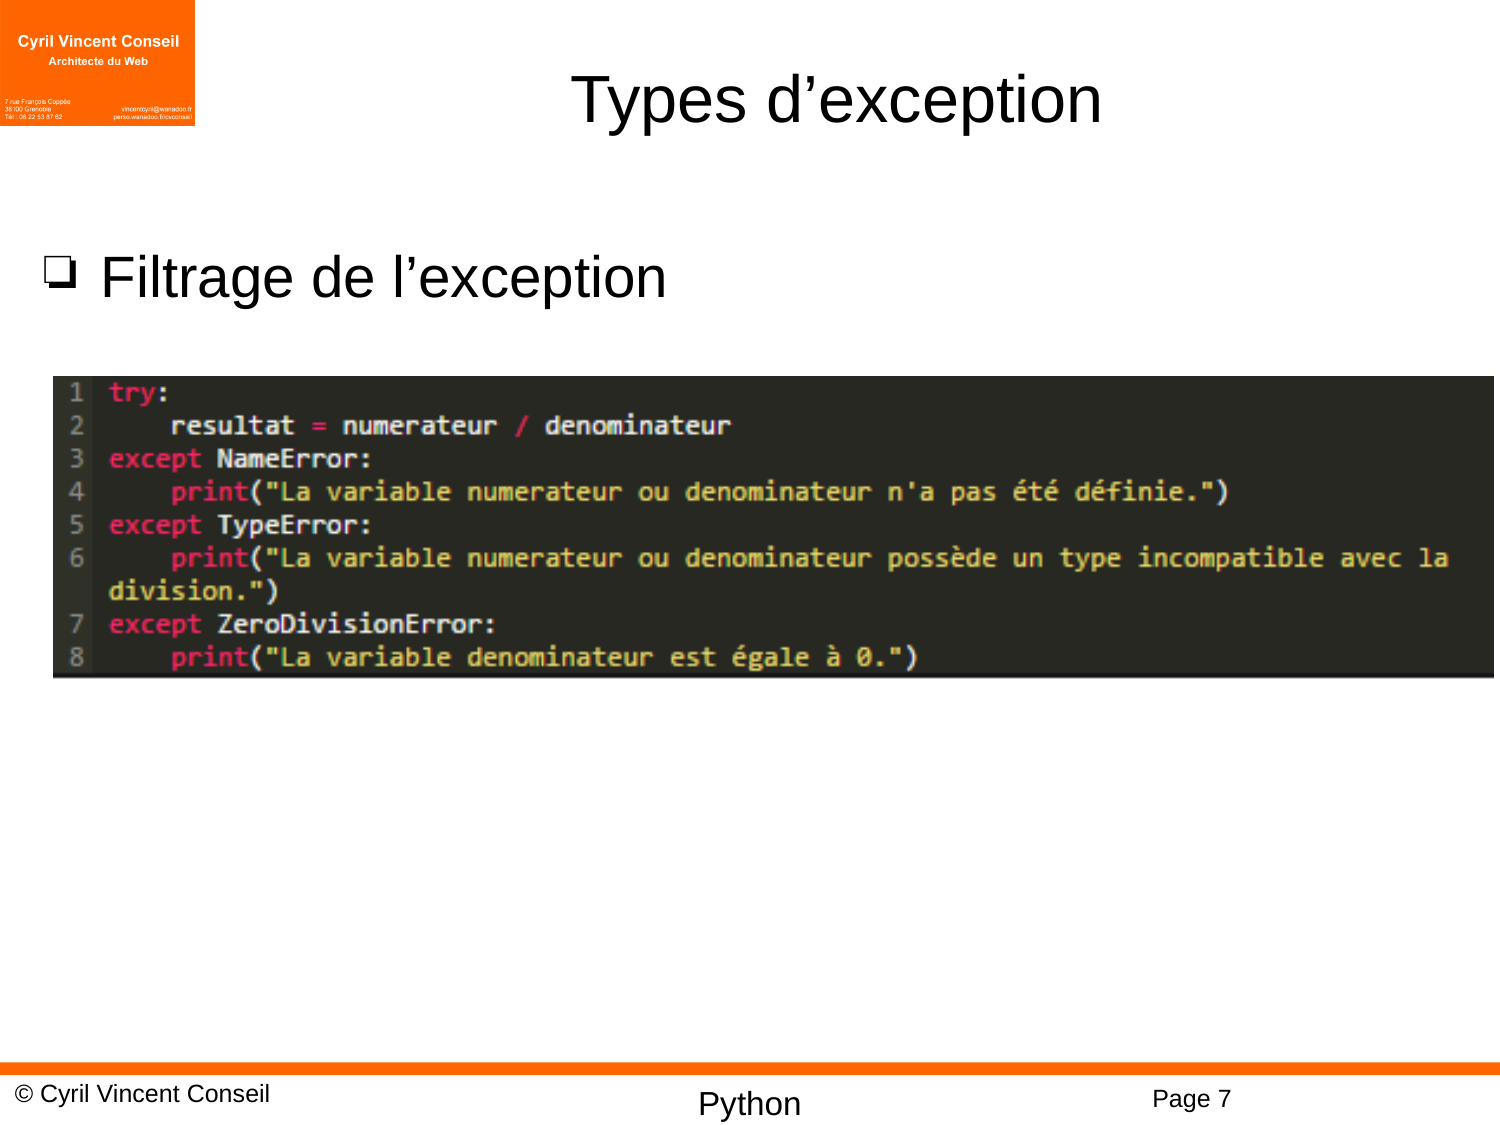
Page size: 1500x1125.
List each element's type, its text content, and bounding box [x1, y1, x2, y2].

title Types d’exception [194, 2, 1480, 190]
picture [0, 0, 195, 126]
picture [52, 375, 1494, 681]
list Filtrage de l’exception [29, 231, 1468, 1059]
